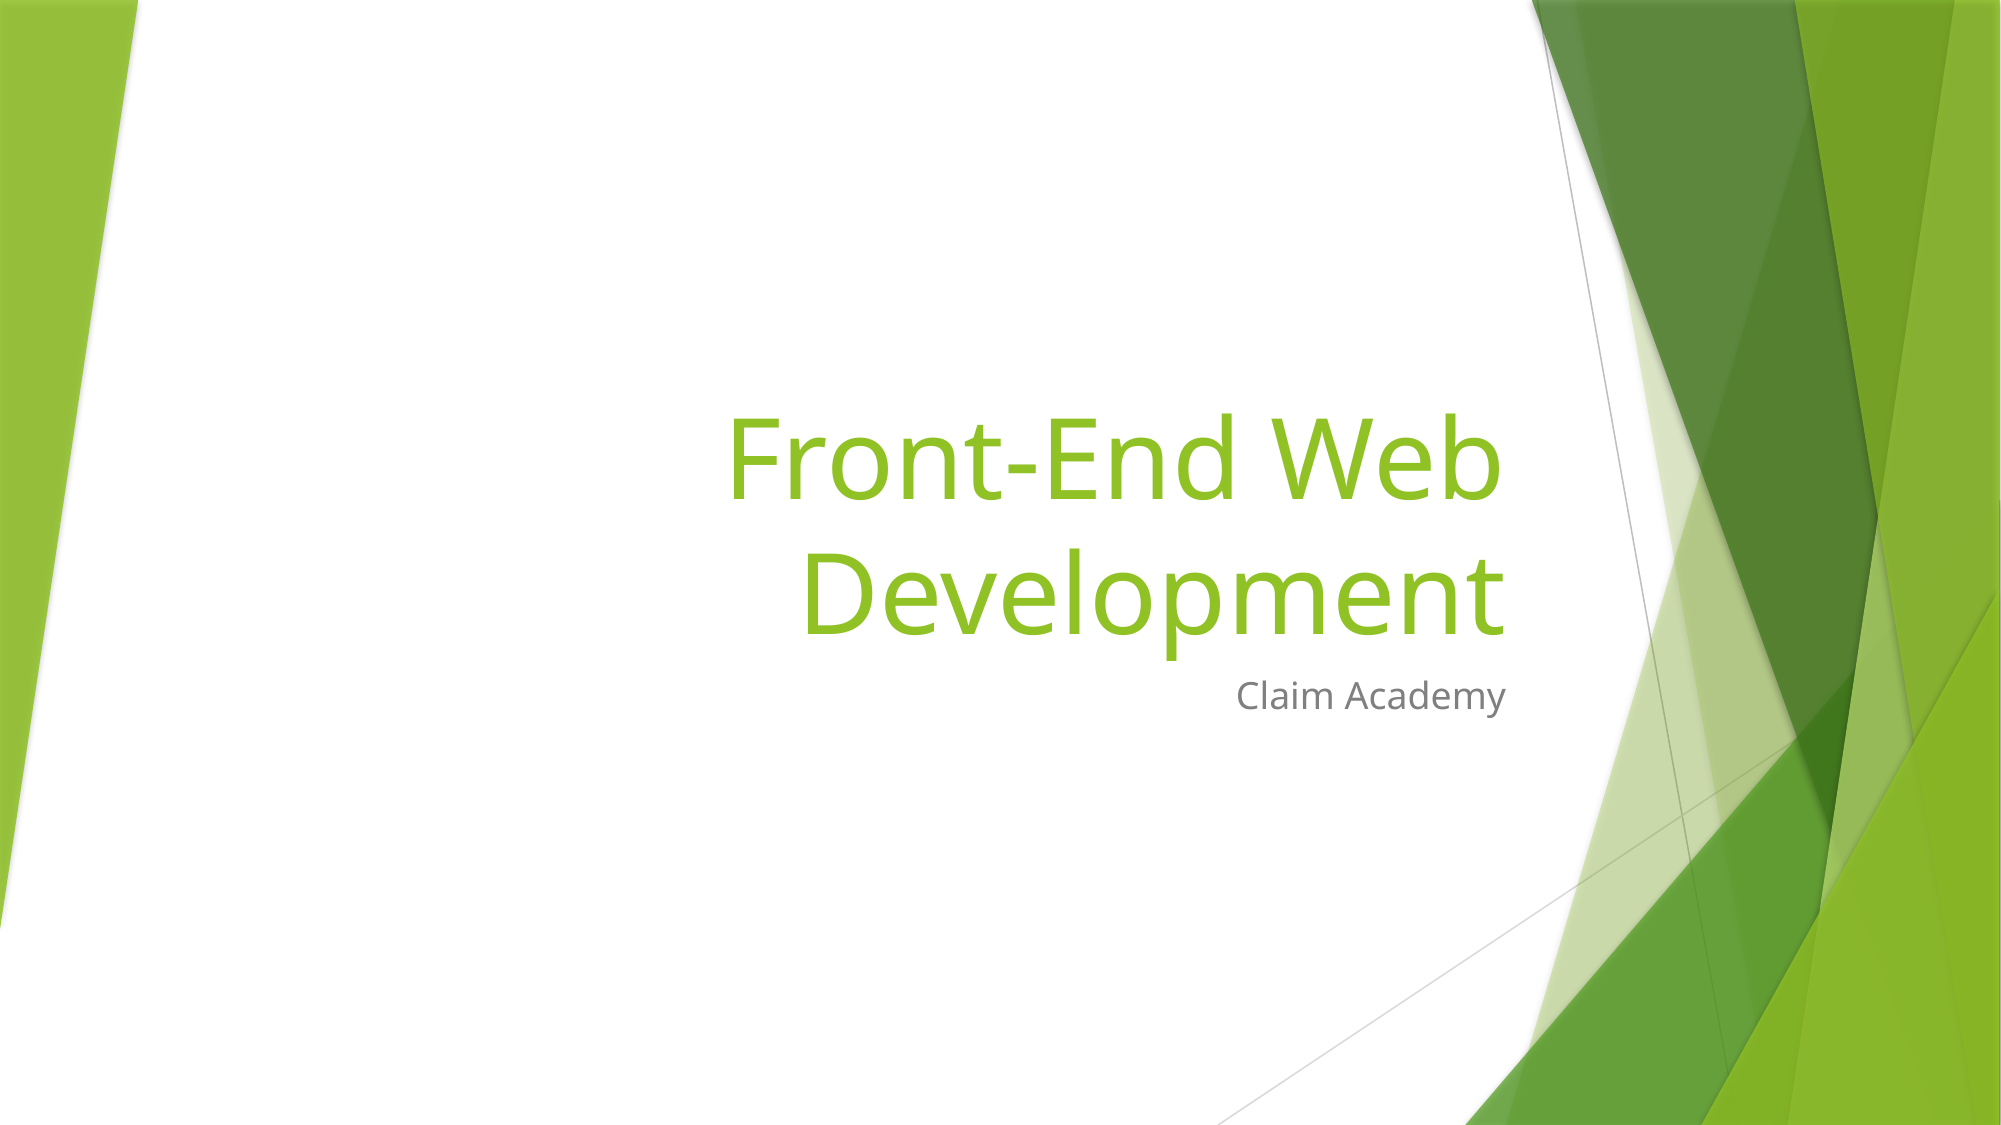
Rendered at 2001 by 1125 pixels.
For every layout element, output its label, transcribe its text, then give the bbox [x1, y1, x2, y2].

title Front-End Web Development [247, 394, 1522, 664]
subtitle Claim Academy [247, 664, 1522, 845]
